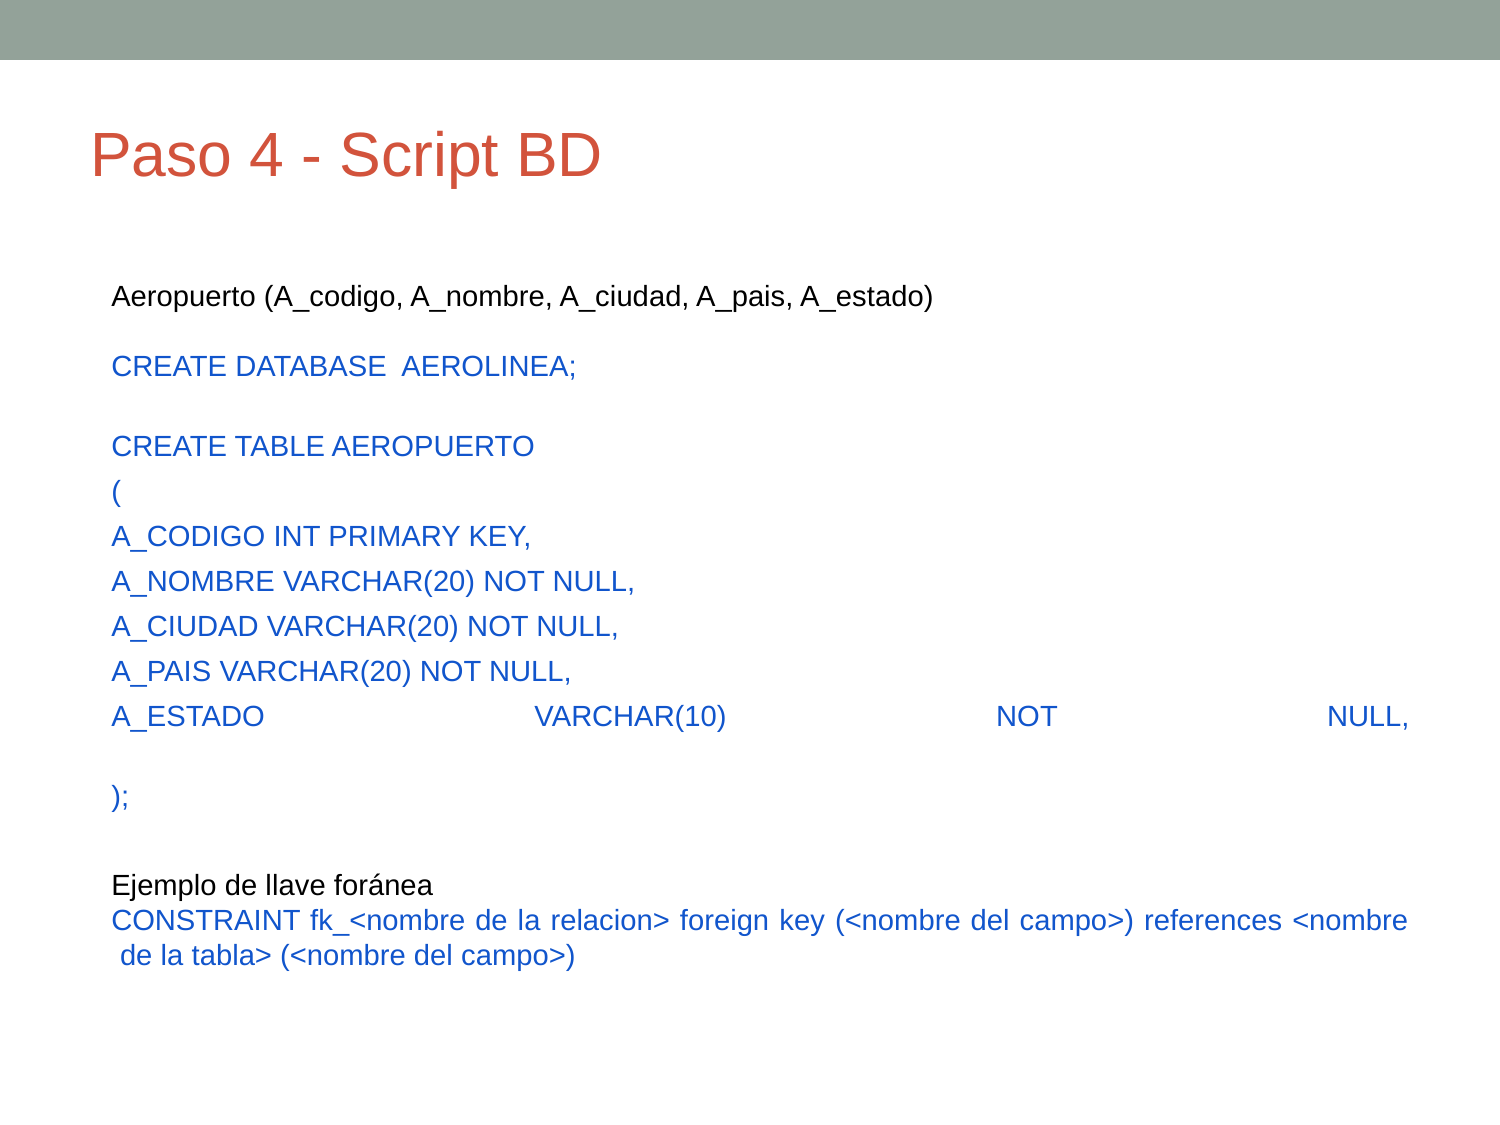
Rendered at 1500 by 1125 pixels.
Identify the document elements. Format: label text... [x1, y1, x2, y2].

title Paso 4 - Script BD [75, 87, 1425, 250]
list Aeropuerto (A_codigo, A_nombre, A_ciudad, A_pais, A_estado) CREATE DATABASE AEROLINEA; CREATE TABLE AEROPUERTO ( A_CODIGO INT PRIMARY KEY, A_NOMBRE VARCHAR(20) NOT NULL, A_CIUDAD VARCHAR(20) NOT NULL, A_PAIS VARCHAR(20) NOT NULL, A_ESTADO VARCHAR(10) NOT NULL, ); Ejemplo de llave foránea CONSTRAINT fk_<nombre de la relacion> foreign key (<nombre del campo>) references <nombre de la tabla> (<nombre del campo>) [75, 262, 1425, 1063]
